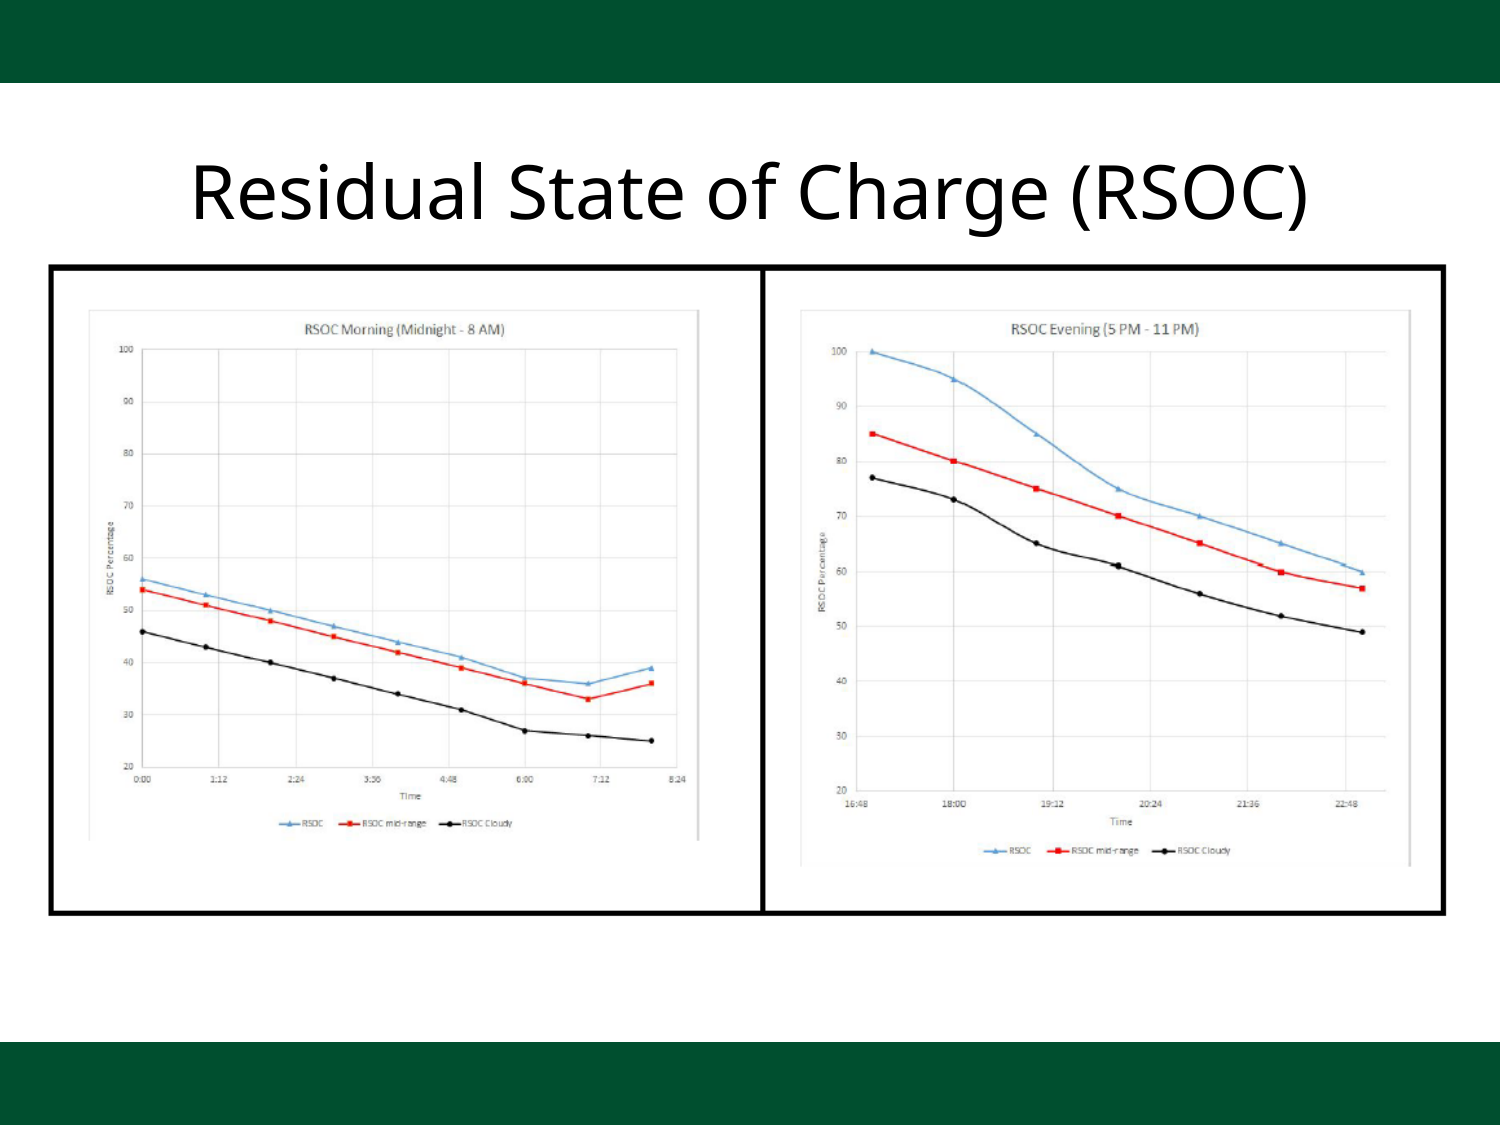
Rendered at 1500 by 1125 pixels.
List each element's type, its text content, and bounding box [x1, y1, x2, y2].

text_box Residual State of Charge (RSOC) [175, 137, 1325, 243]
picture [37, 248, 1463, 929]
